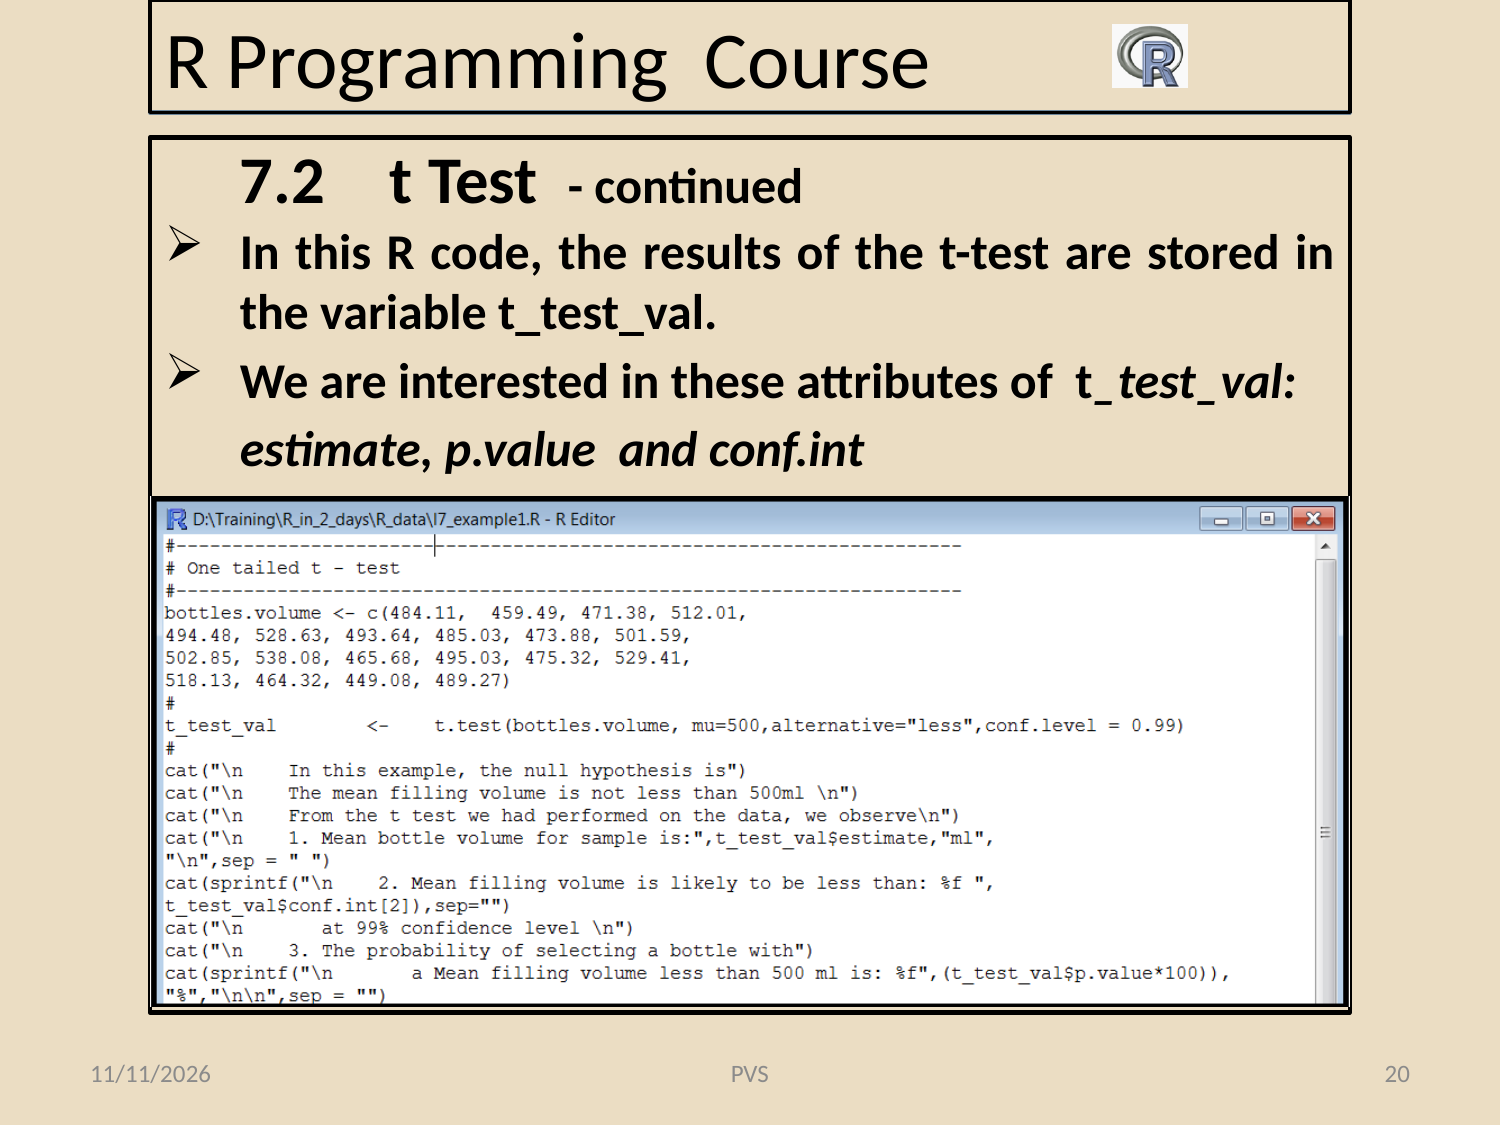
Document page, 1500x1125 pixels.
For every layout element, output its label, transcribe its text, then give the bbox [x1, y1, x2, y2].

picture [149, 495, 1351, 1007]
text_box [148, 135, 1352, 497]
footer PVS [512, 1042, 988, 1103]
title R Programming Course [150, 0, 1350, 113]
text_box In this R code, the results of the t-test are stored in the variable t_test_val. We are interested in these attributes of t_test_val: estimate, p.value and conf.int [149, 212, 1350, 484]
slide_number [75, 1042, 425, 1103]
text_box 7.2 t Test - continued [149, 129, 1338, 212]
slide_number 20 [1074, 1042, 1425, 1103]
